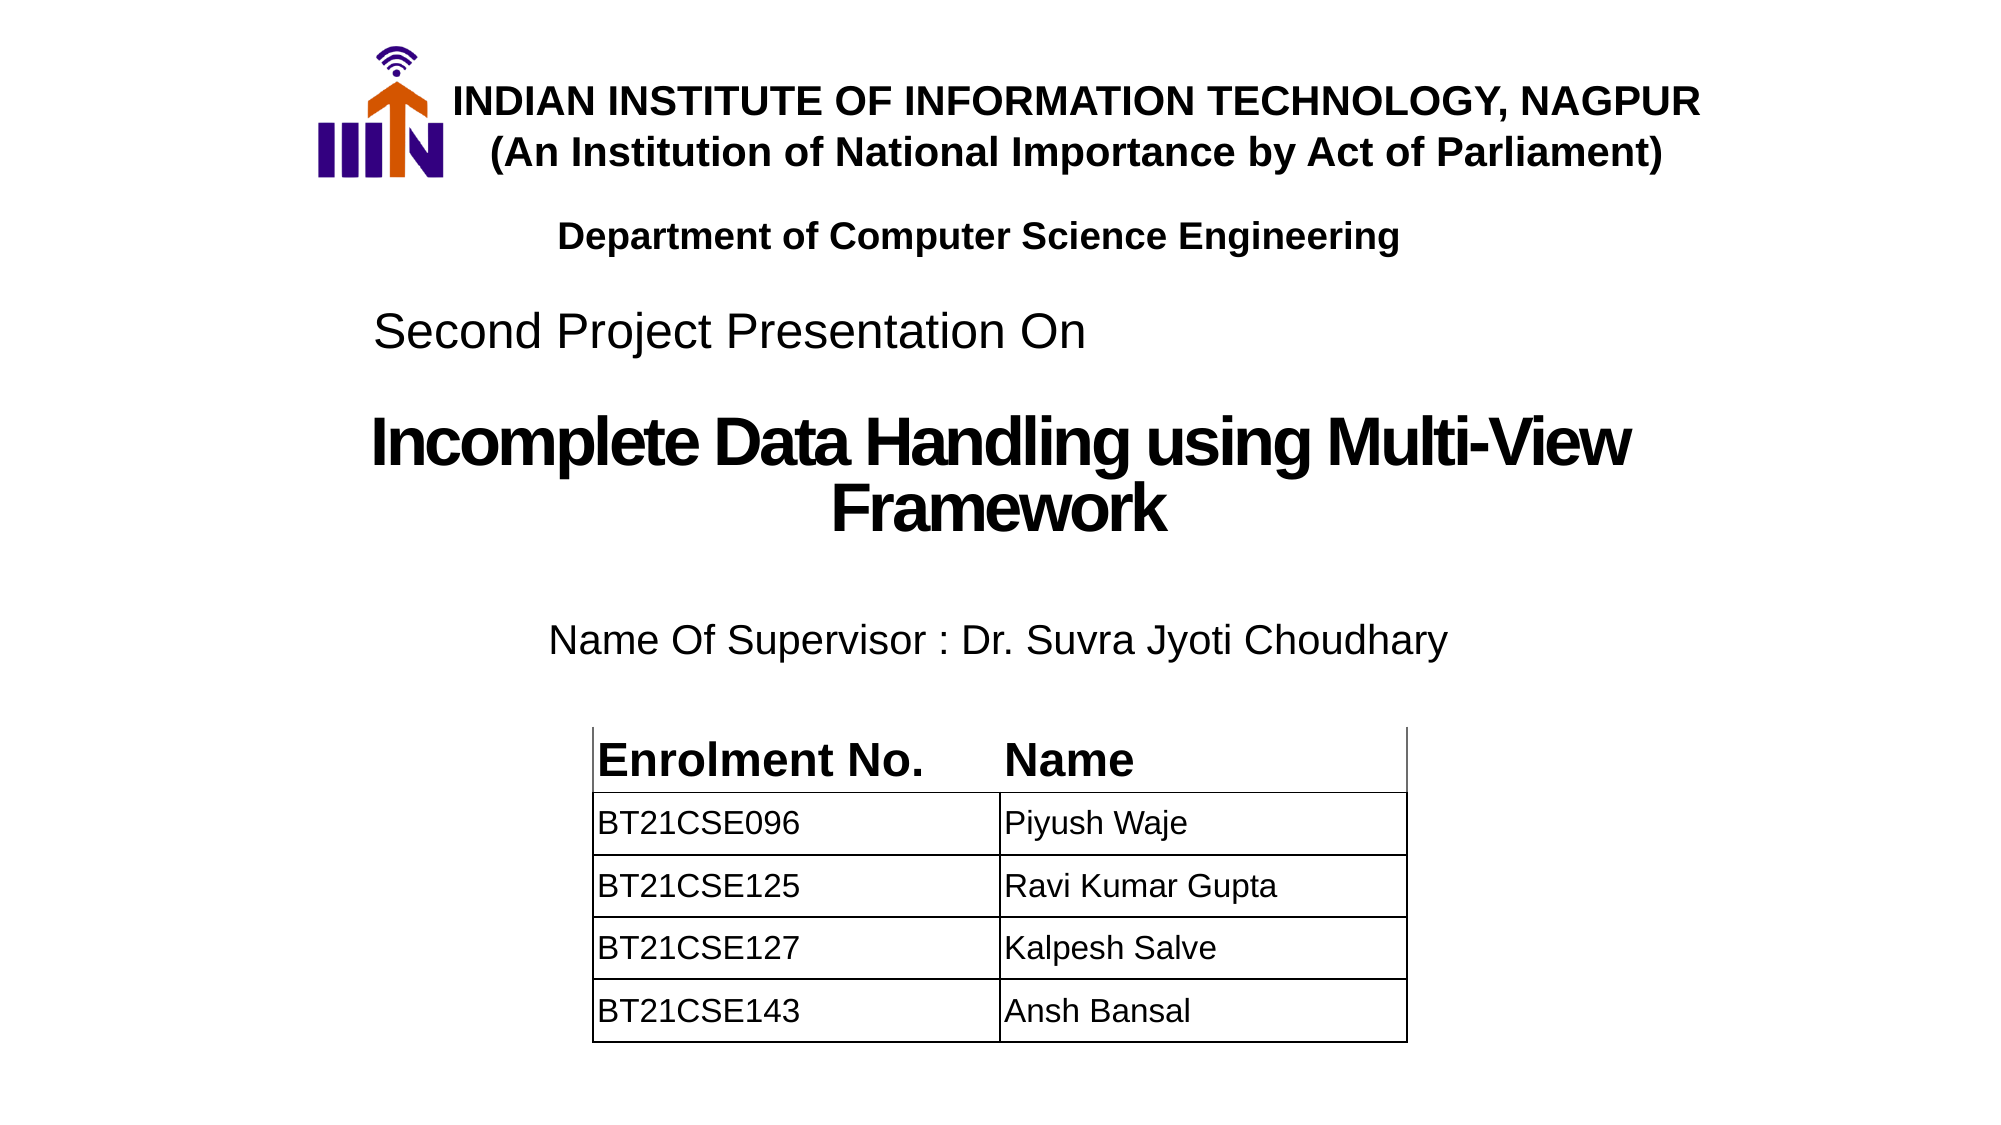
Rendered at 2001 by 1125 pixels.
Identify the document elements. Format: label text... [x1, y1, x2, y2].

table_header Name [1000, 727, 1406, 792]
text_box Second Project Presentation On [340, 301, 1130, 364]
text_box INDIAN INSTITUTE OF INFORMATION TECHNOLOGY, NAGPUR (An Institution of National Importance by Act of Parliament) [444, 66, 1710, 182]
table_cell Piyush Waje [1001, 793, 1406, 854]
text_box Incomplete Data Handling using Multi-View Framework [293, 408, 1707, 549]
table_header Enrolment No. [594, 727, 1000, 792]
table_cell BT21CSE125 [594, 856, 999, 916]
table_cell Ansh Bansal [1001, 980, 1406, 1041]
text_box Name Of Supervisor : Dr. Suvra Jyoti Choudhary [544, 608, 1456, 668]
picture [315, 44, 445, 179]
text_box Department of Computer Science Engineering [553, 203, 1447, 265]
table_cell Kalpesh Salve [1001, 918, 1406, 978]
table_cell BT21CSE143 [594, 980, 999, 1041]
table_cell Ravi Kumar Gupta [1001, 856, 1406, 916]
table_cell BT21CSE096 [594, 793, 999, 854]
table_cell BT21CSE127 [594, 918, 999, 978]
